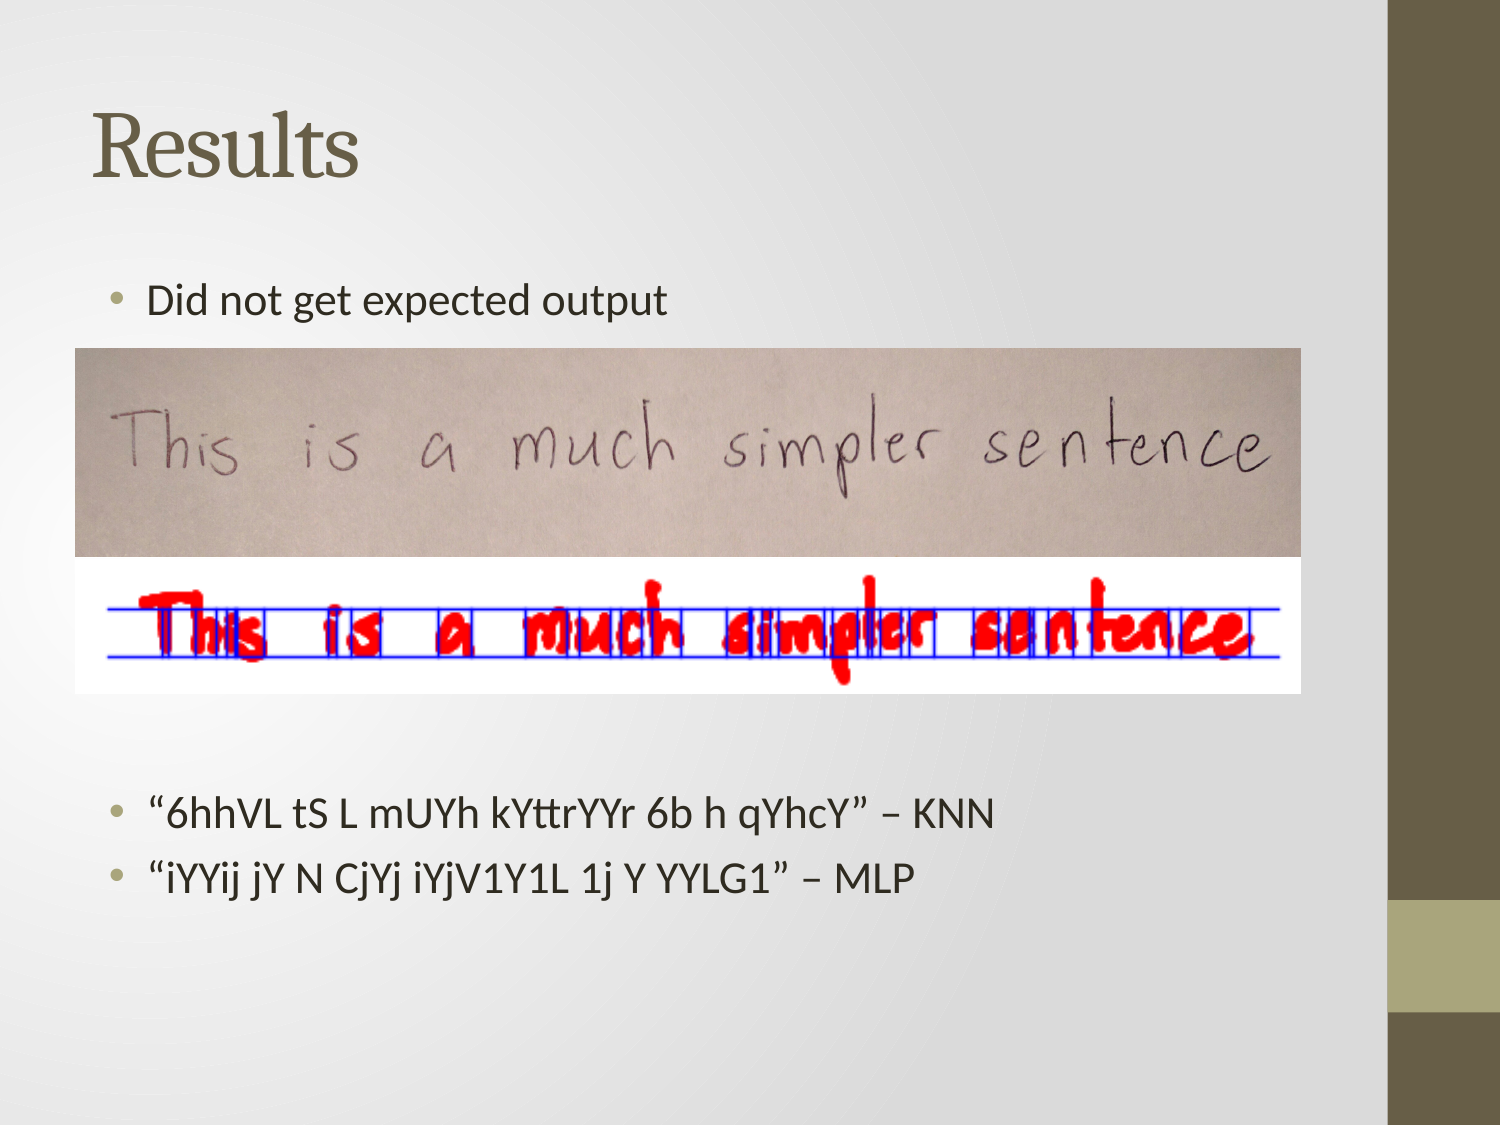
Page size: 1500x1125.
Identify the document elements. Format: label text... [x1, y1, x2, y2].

picture [74, 347, 1302, 695]
title Results [75, 45, 1325, 233]
list Did not get expected output “6hhVL tS L mUYh kYttrYYr 6b h qYhcY” – KNN “iYYij jY N CjYj iYjV1Y1L 1j Y YYLG1” – MLP [75, 262, 1325, 1050]
